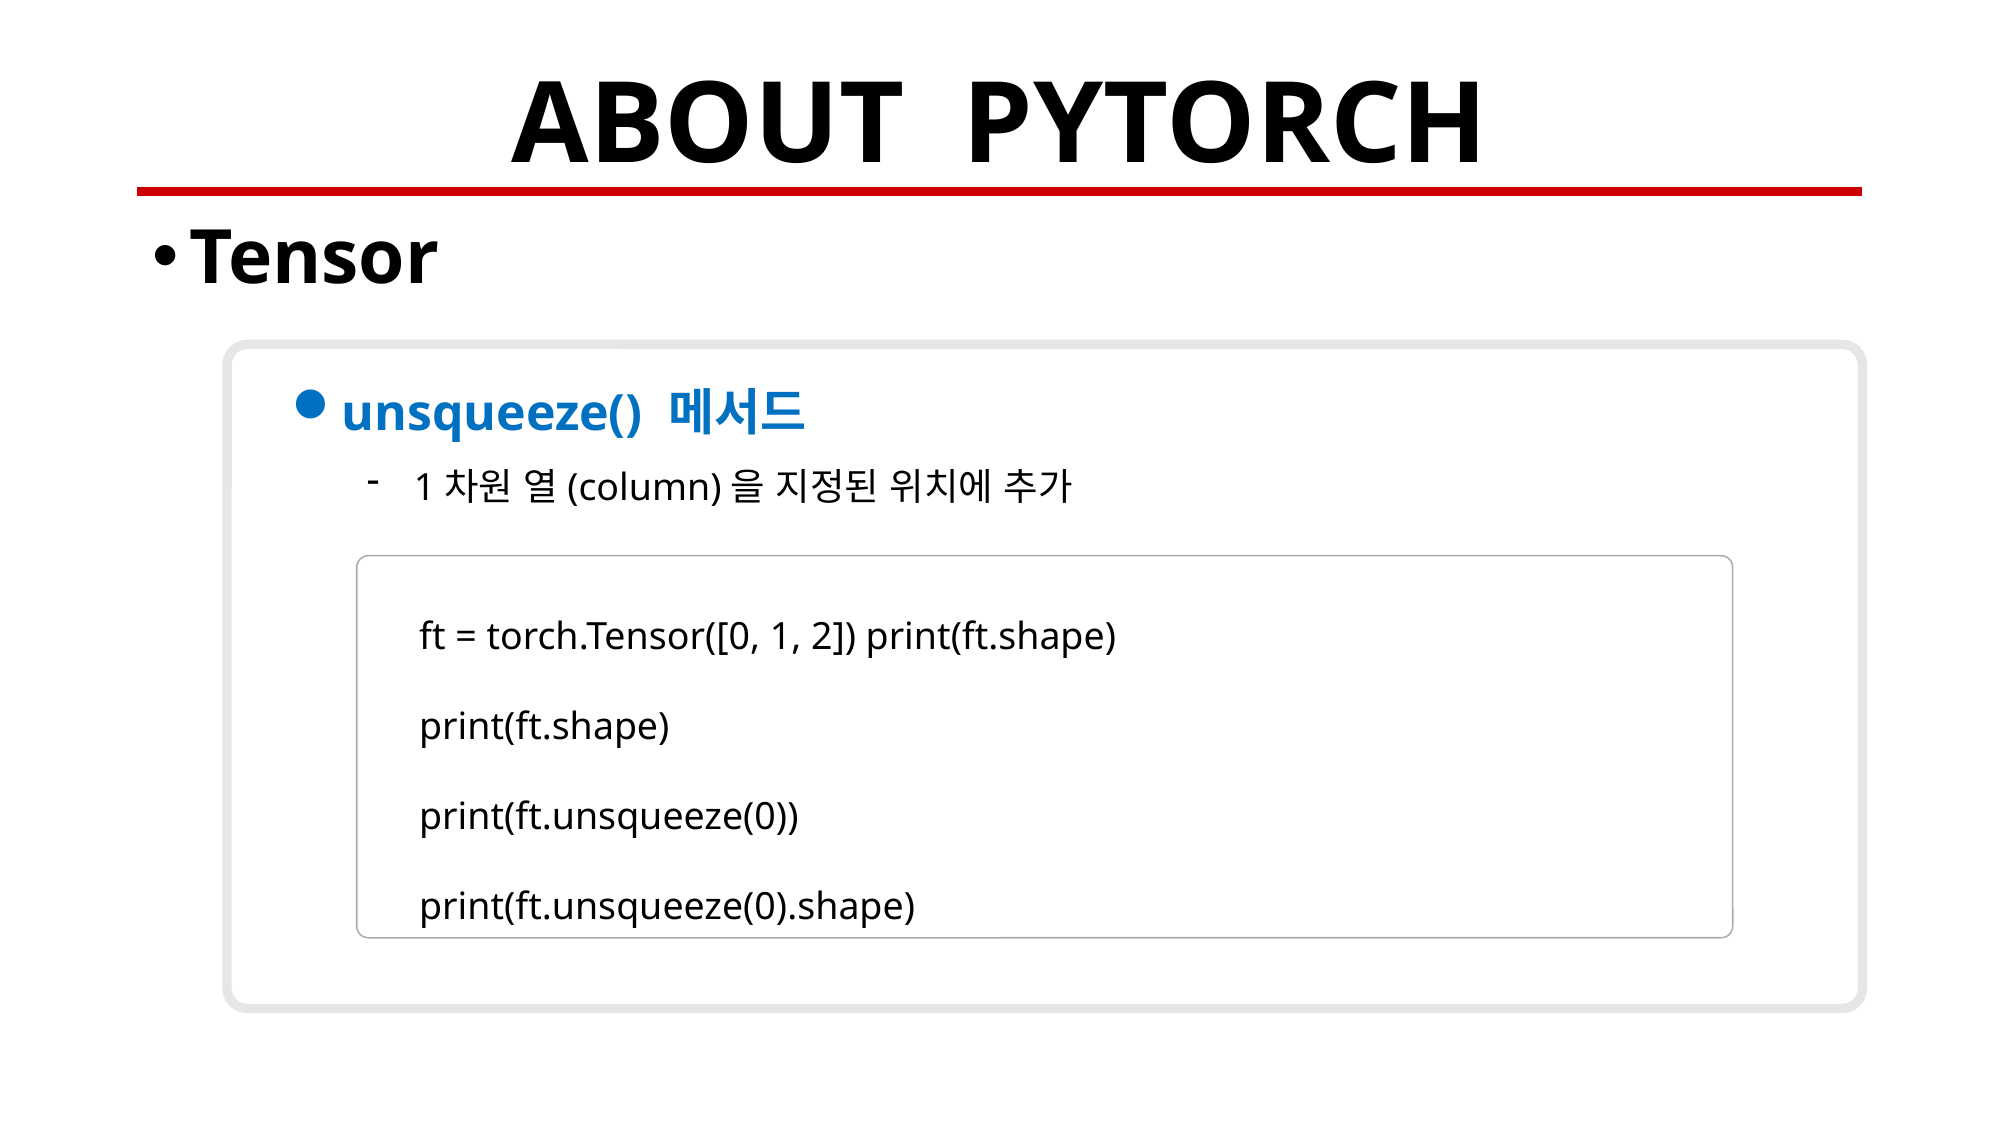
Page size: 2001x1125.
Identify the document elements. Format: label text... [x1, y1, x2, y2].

text_box unsqueeze() 메서드 1차원 열(column)을 지정된 위치에 추가 [225, 343, 1864, 1010]
title ABOUT PYTORCH [137, 59, 1863, 191]
list Tensor [137, 211, 1863, 1014]
text_box ft = torch.Tensor([0, 1, 2]) print(ft.shape) print(ft.shape) print(ft.unsqueeze(0)) print(ft.unsqueeze(0).shape) [355, 554, 1734, 939]
